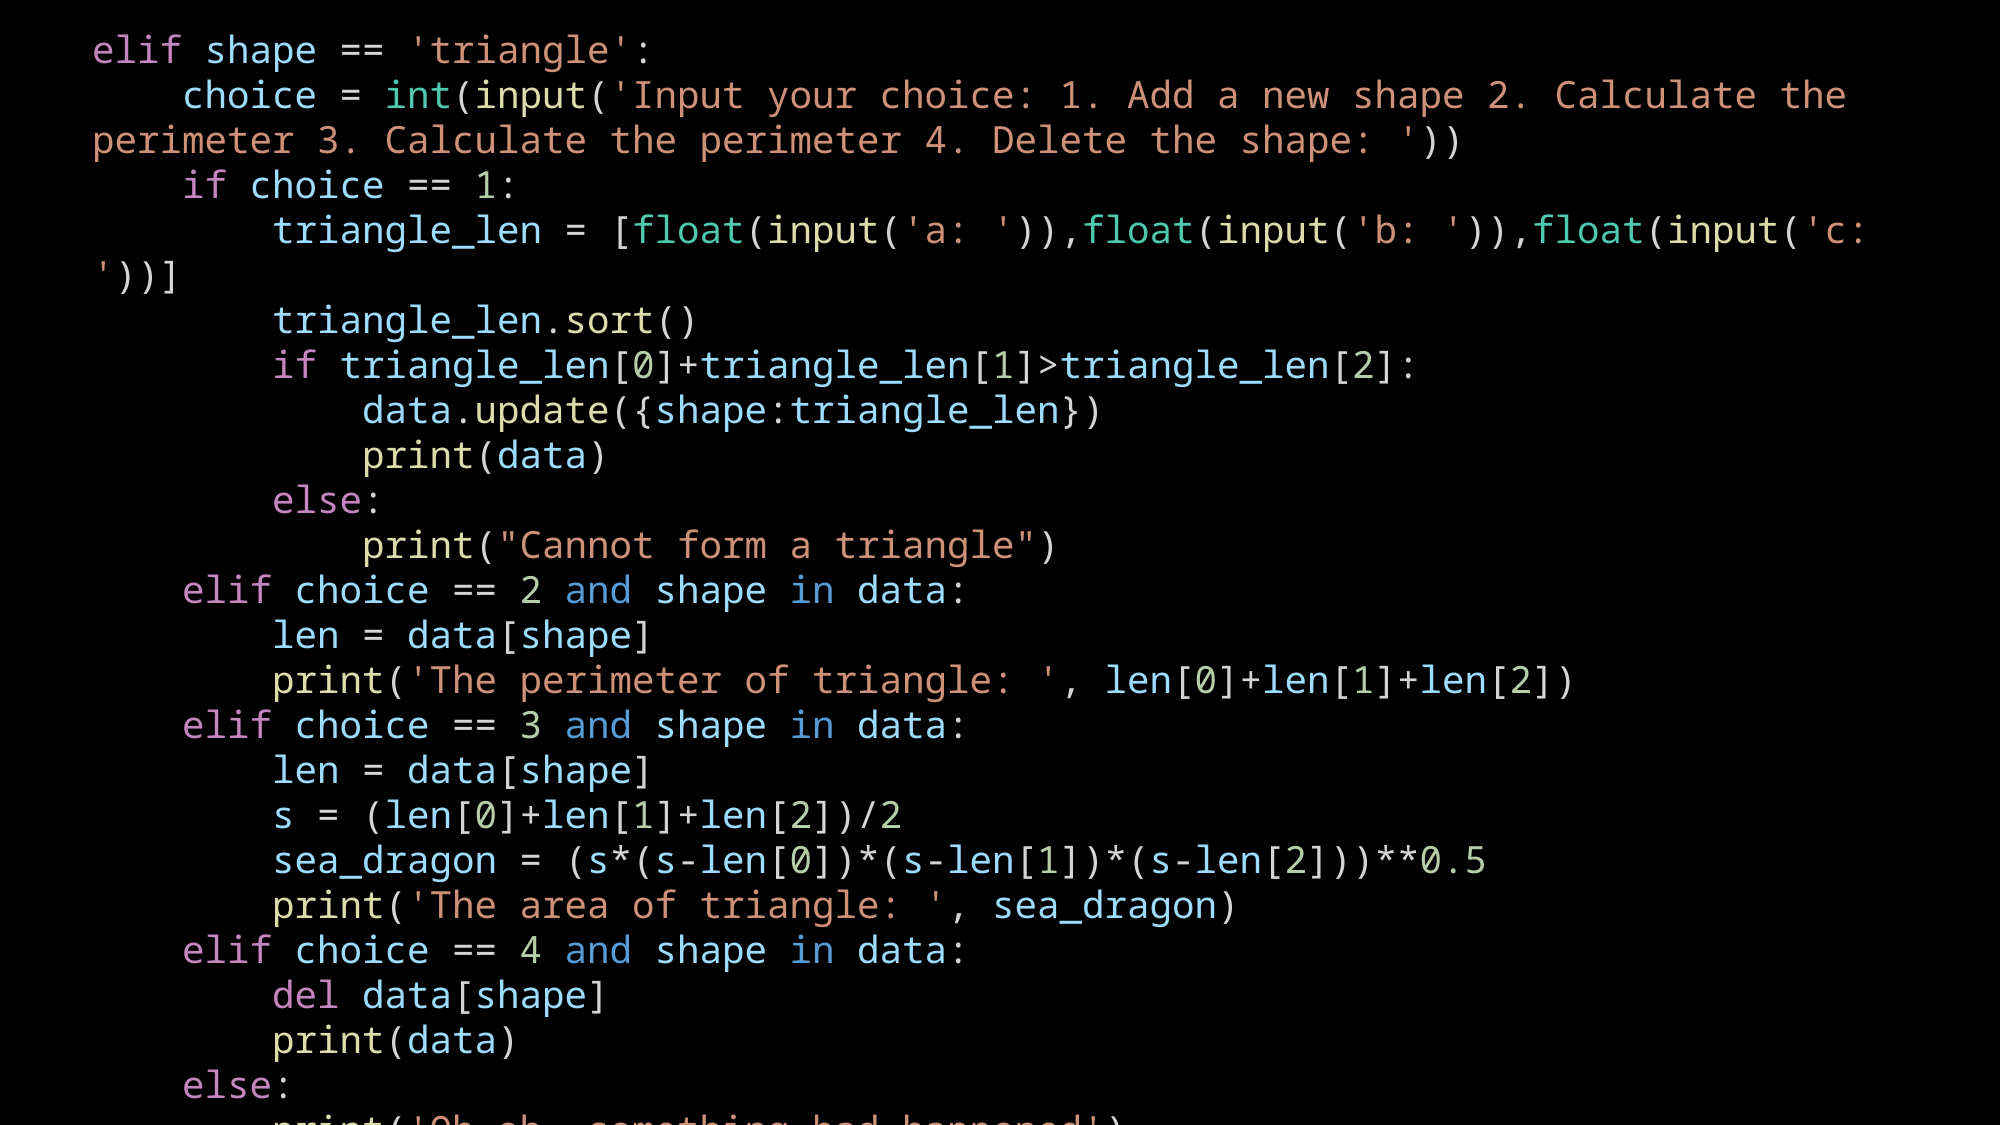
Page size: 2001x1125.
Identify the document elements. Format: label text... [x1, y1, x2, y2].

text_box elif shape == 'triangle': choice = int(input('Input your choice: 1. Add a new shape 2. Calculate the perimeter 3. Calculate the perimeter 4. Delete the shape: ')) if choice == 1: triangle_len = [float(input('a: ')),float(input('b: ')),float(input('c: '))] triangle_len.sort() if triangle_len[0]+triangle_len[1]>triangle_len[2]: data.update({shape:triangle_len}) print(data) else: print("Cannot form a triangle") elif choice == 2 and shape in data: len = data[shape] print('The perimeter of triangle: ', len[0]+len[1]+len[2]) elif choice == 3 and shape in data: len = data[shape] s = (len[0]+len[1]+len[2])/2 sea_dragon = (s*(s-len[0])*(s-len[1])*(s-len[2]))**0.5 print('The area of triangle: ', sea_dragon) elif choice == 4 and shape in data: del data[shape] print(data) else: print('Oh oh, something bad happened') [77, 19, 1953, 1125]
